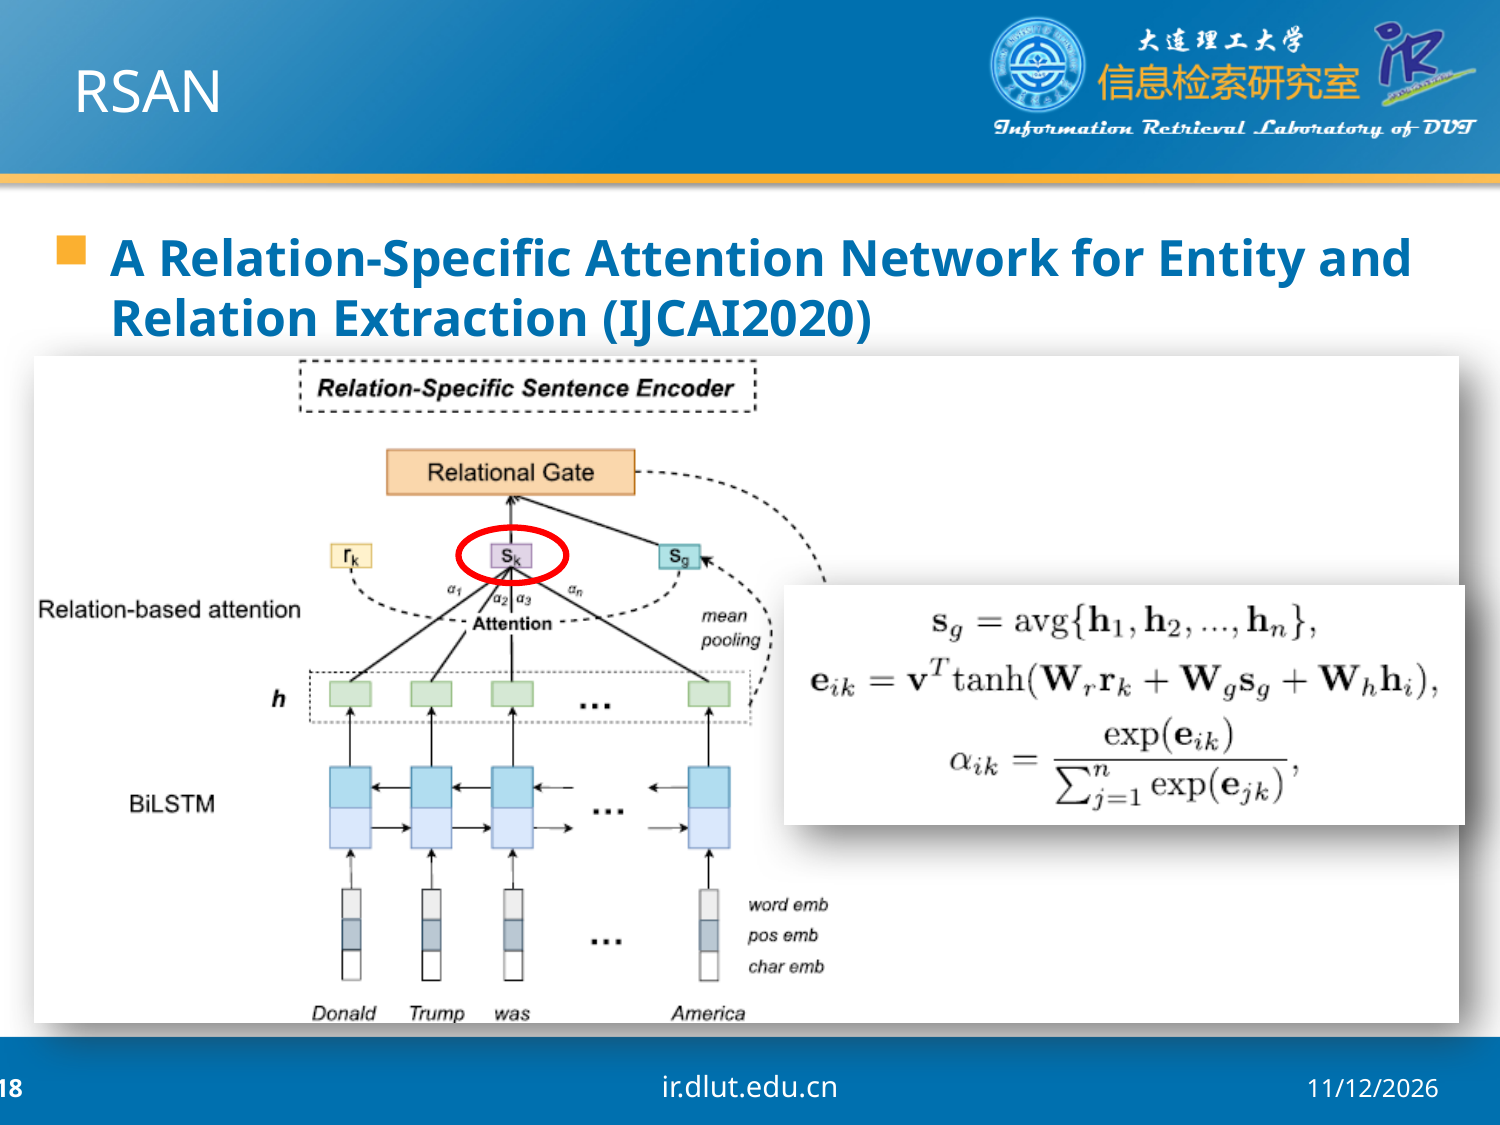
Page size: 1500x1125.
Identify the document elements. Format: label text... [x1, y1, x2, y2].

picture [0, 0, 1500, 1125]
title RSAN [58, 45, 944, 133]
list A Relation-Specific Attention Network for Entity and Relation Extraction (IJCAI2020) [37, 218, 1459, 352]
